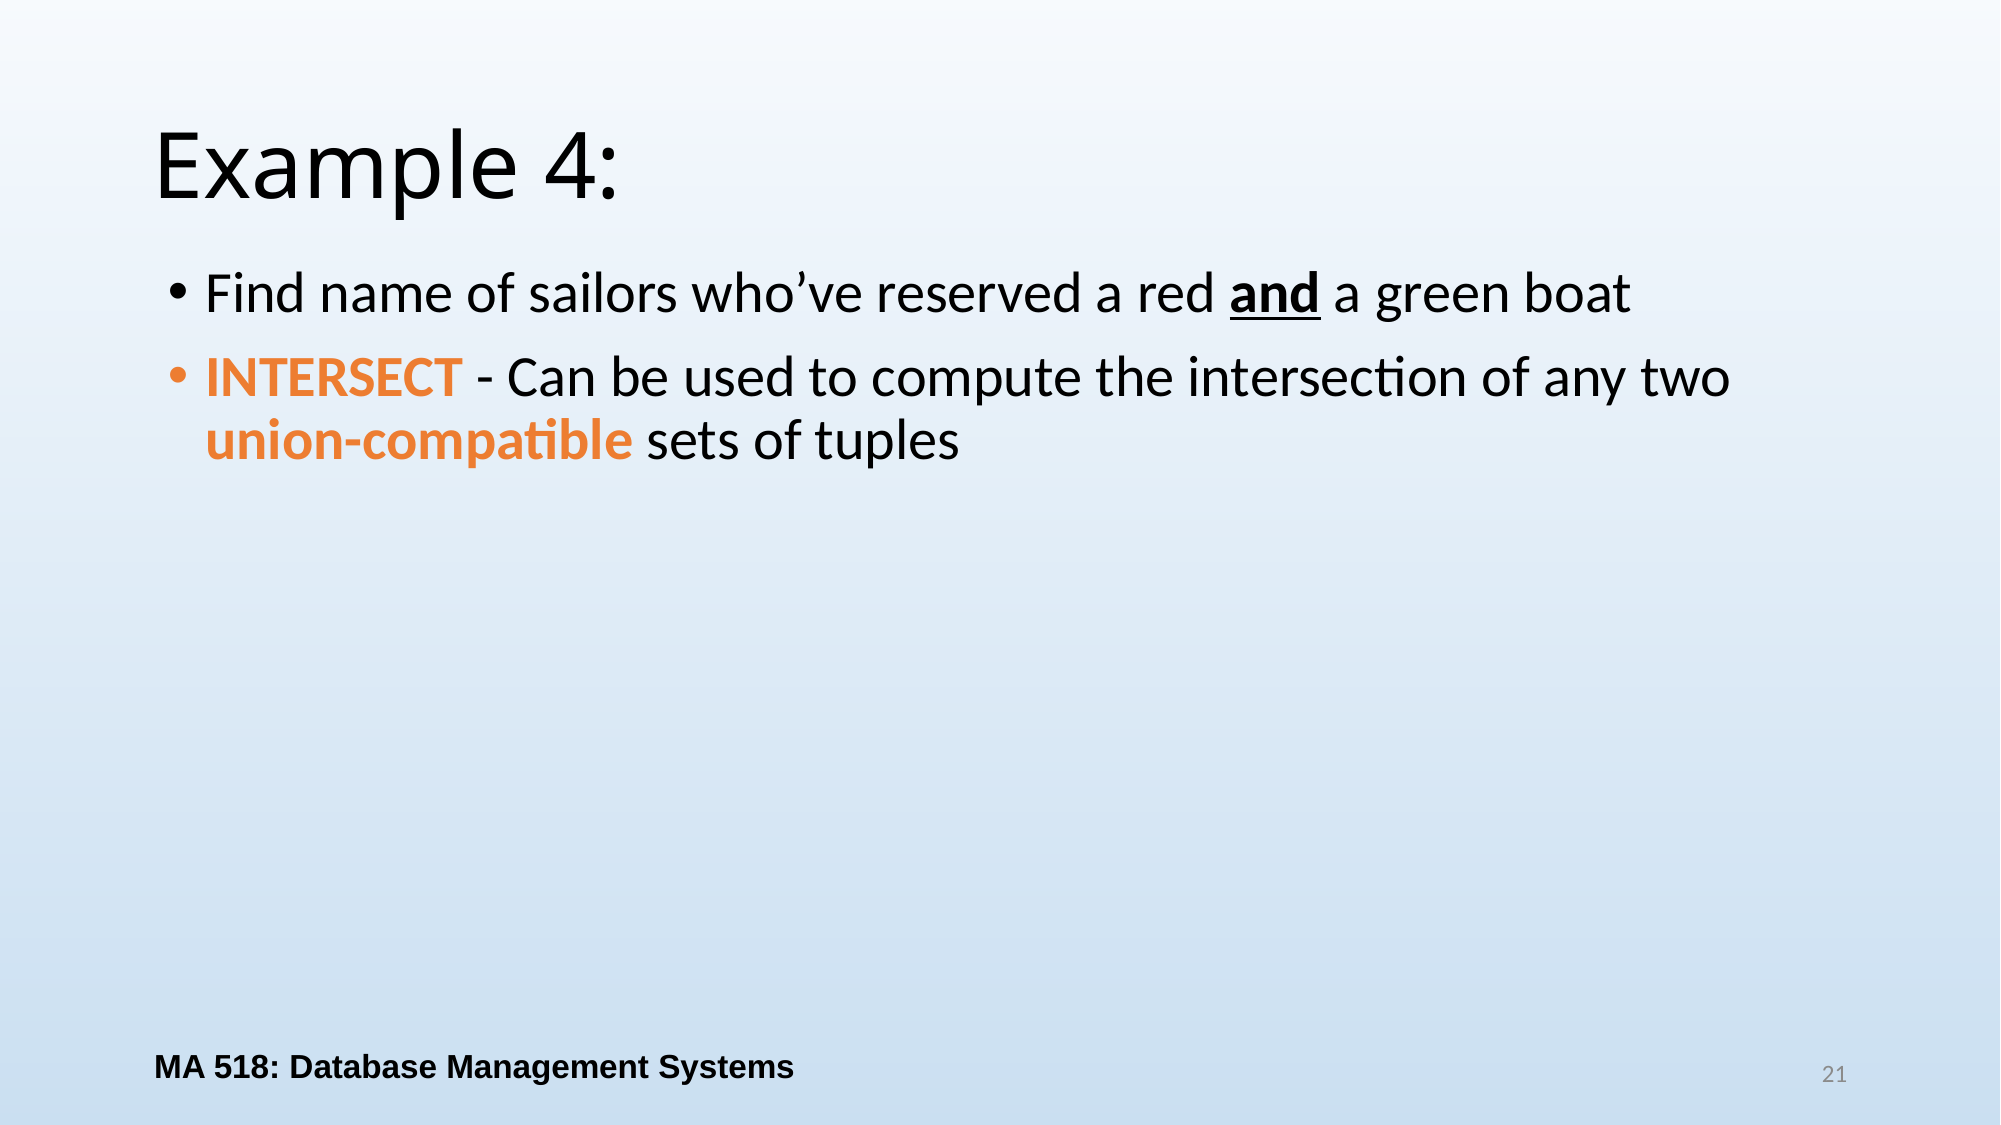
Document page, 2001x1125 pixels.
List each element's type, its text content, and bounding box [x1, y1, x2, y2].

title Example 4: [137, 59, 1863, 278]
footer MA 518: Database Management Systems [137, 1035, 813, 1096]
list Find name of sailors who’ve reserved a red and a green boat INTERSECT - Can be used to compute the intersection of any two union-compatible sets of tuples [152, 255, 1878, 969]
slide_number 21 [1412, 1042, 1863, 1103]
